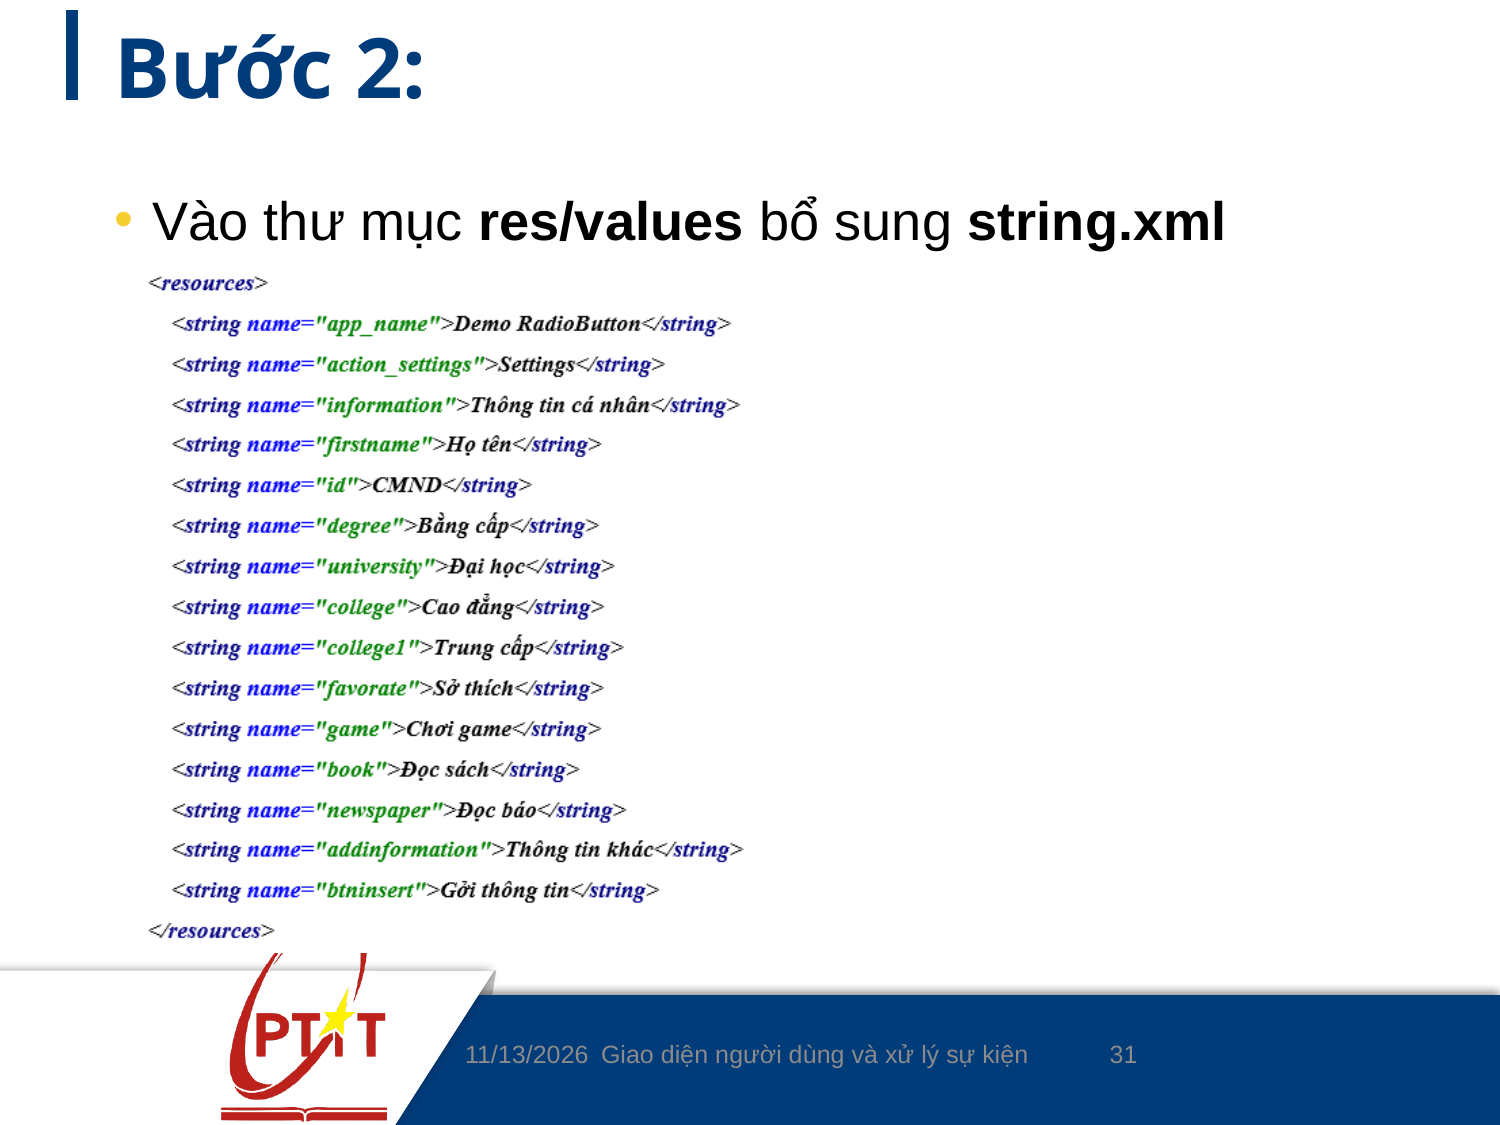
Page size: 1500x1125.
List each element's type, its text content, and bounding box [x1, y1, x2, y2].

list Vào thư mục res/values bổ sung string.xml [99, 162, 1394, 882]
picture [139, 266, 761, 1122]
title Bước 2: [99, 5, 1394, 138]
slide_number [450, 1023, 561, 1084]
slide_number 31 [815, 1023, 1153, 1084]
footer Giao diện người dùng và xử lý sự kiện [561, 1023, 815, 1084]
